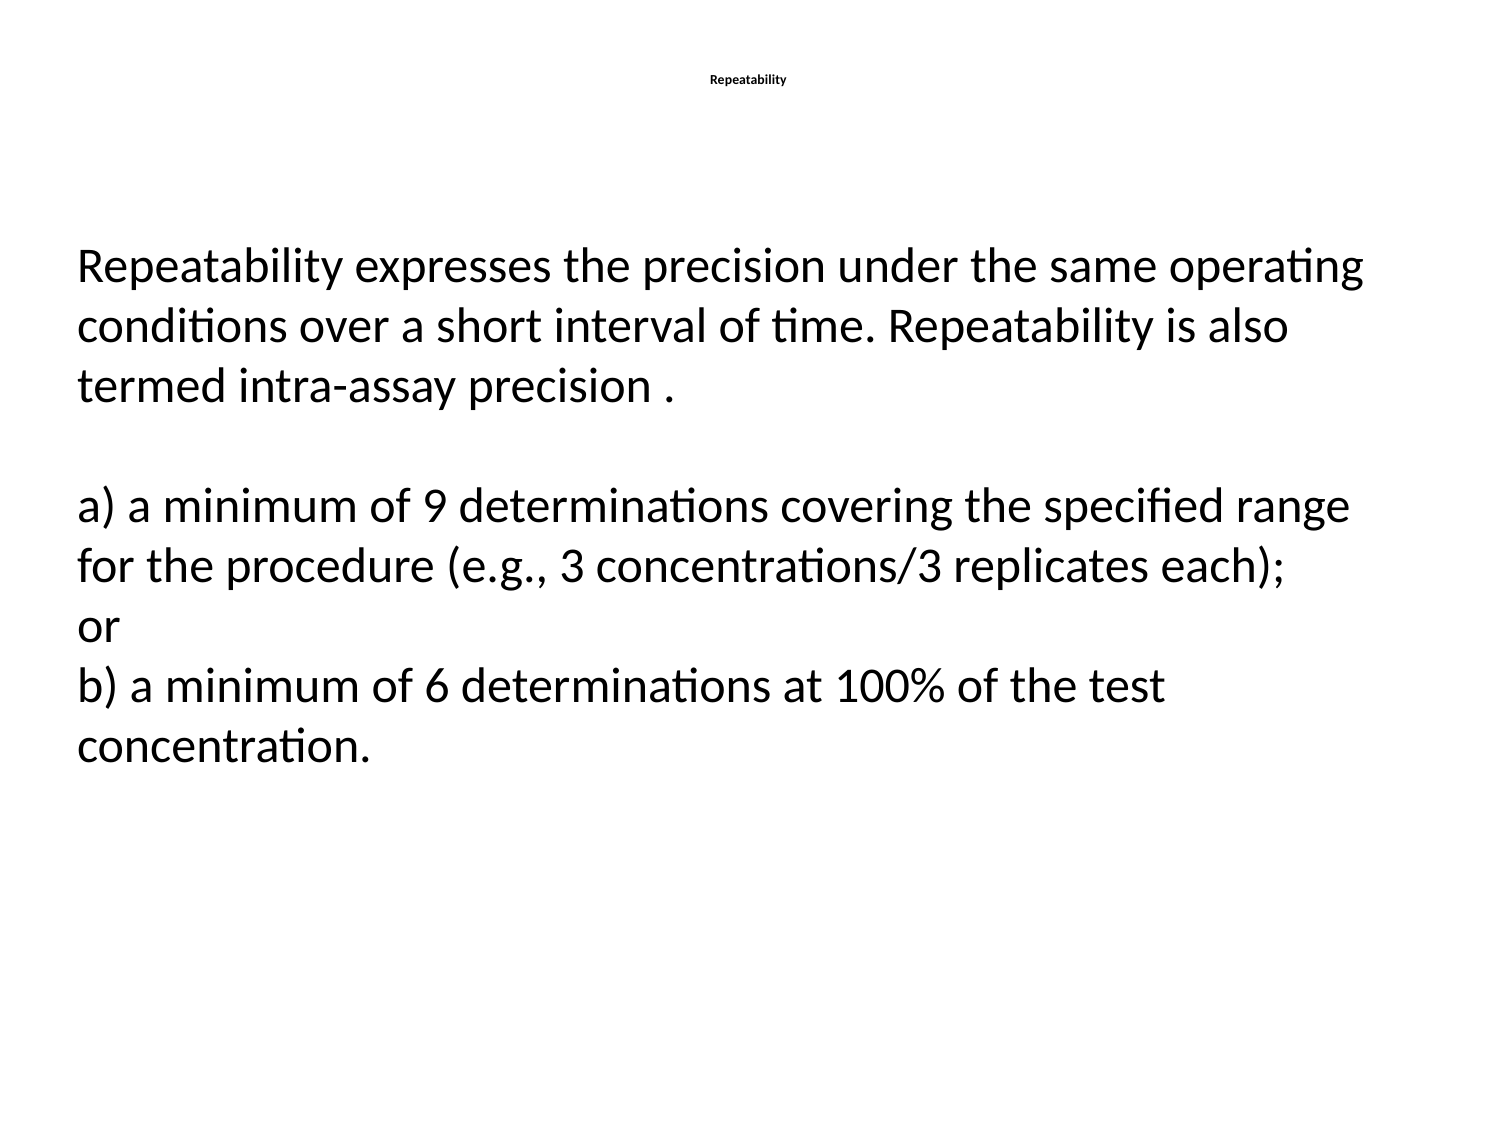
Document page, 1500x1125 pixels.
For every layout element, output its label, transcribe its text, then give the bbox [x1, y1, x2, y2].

title Repeatability [75, 45, 1425, 113]
text_box Repeatability expresses the precision under the same operating conditions over a short interval of time. Repeatability is also termed intra-assay precision . a) a minimum of 9 determinations covering the specified range for the procedure (e.g., 3 concentrations/3 replicates each); or b) a minimum of 6 determinations at 100% of the test concentration. [62, 224, 1425, 840]
